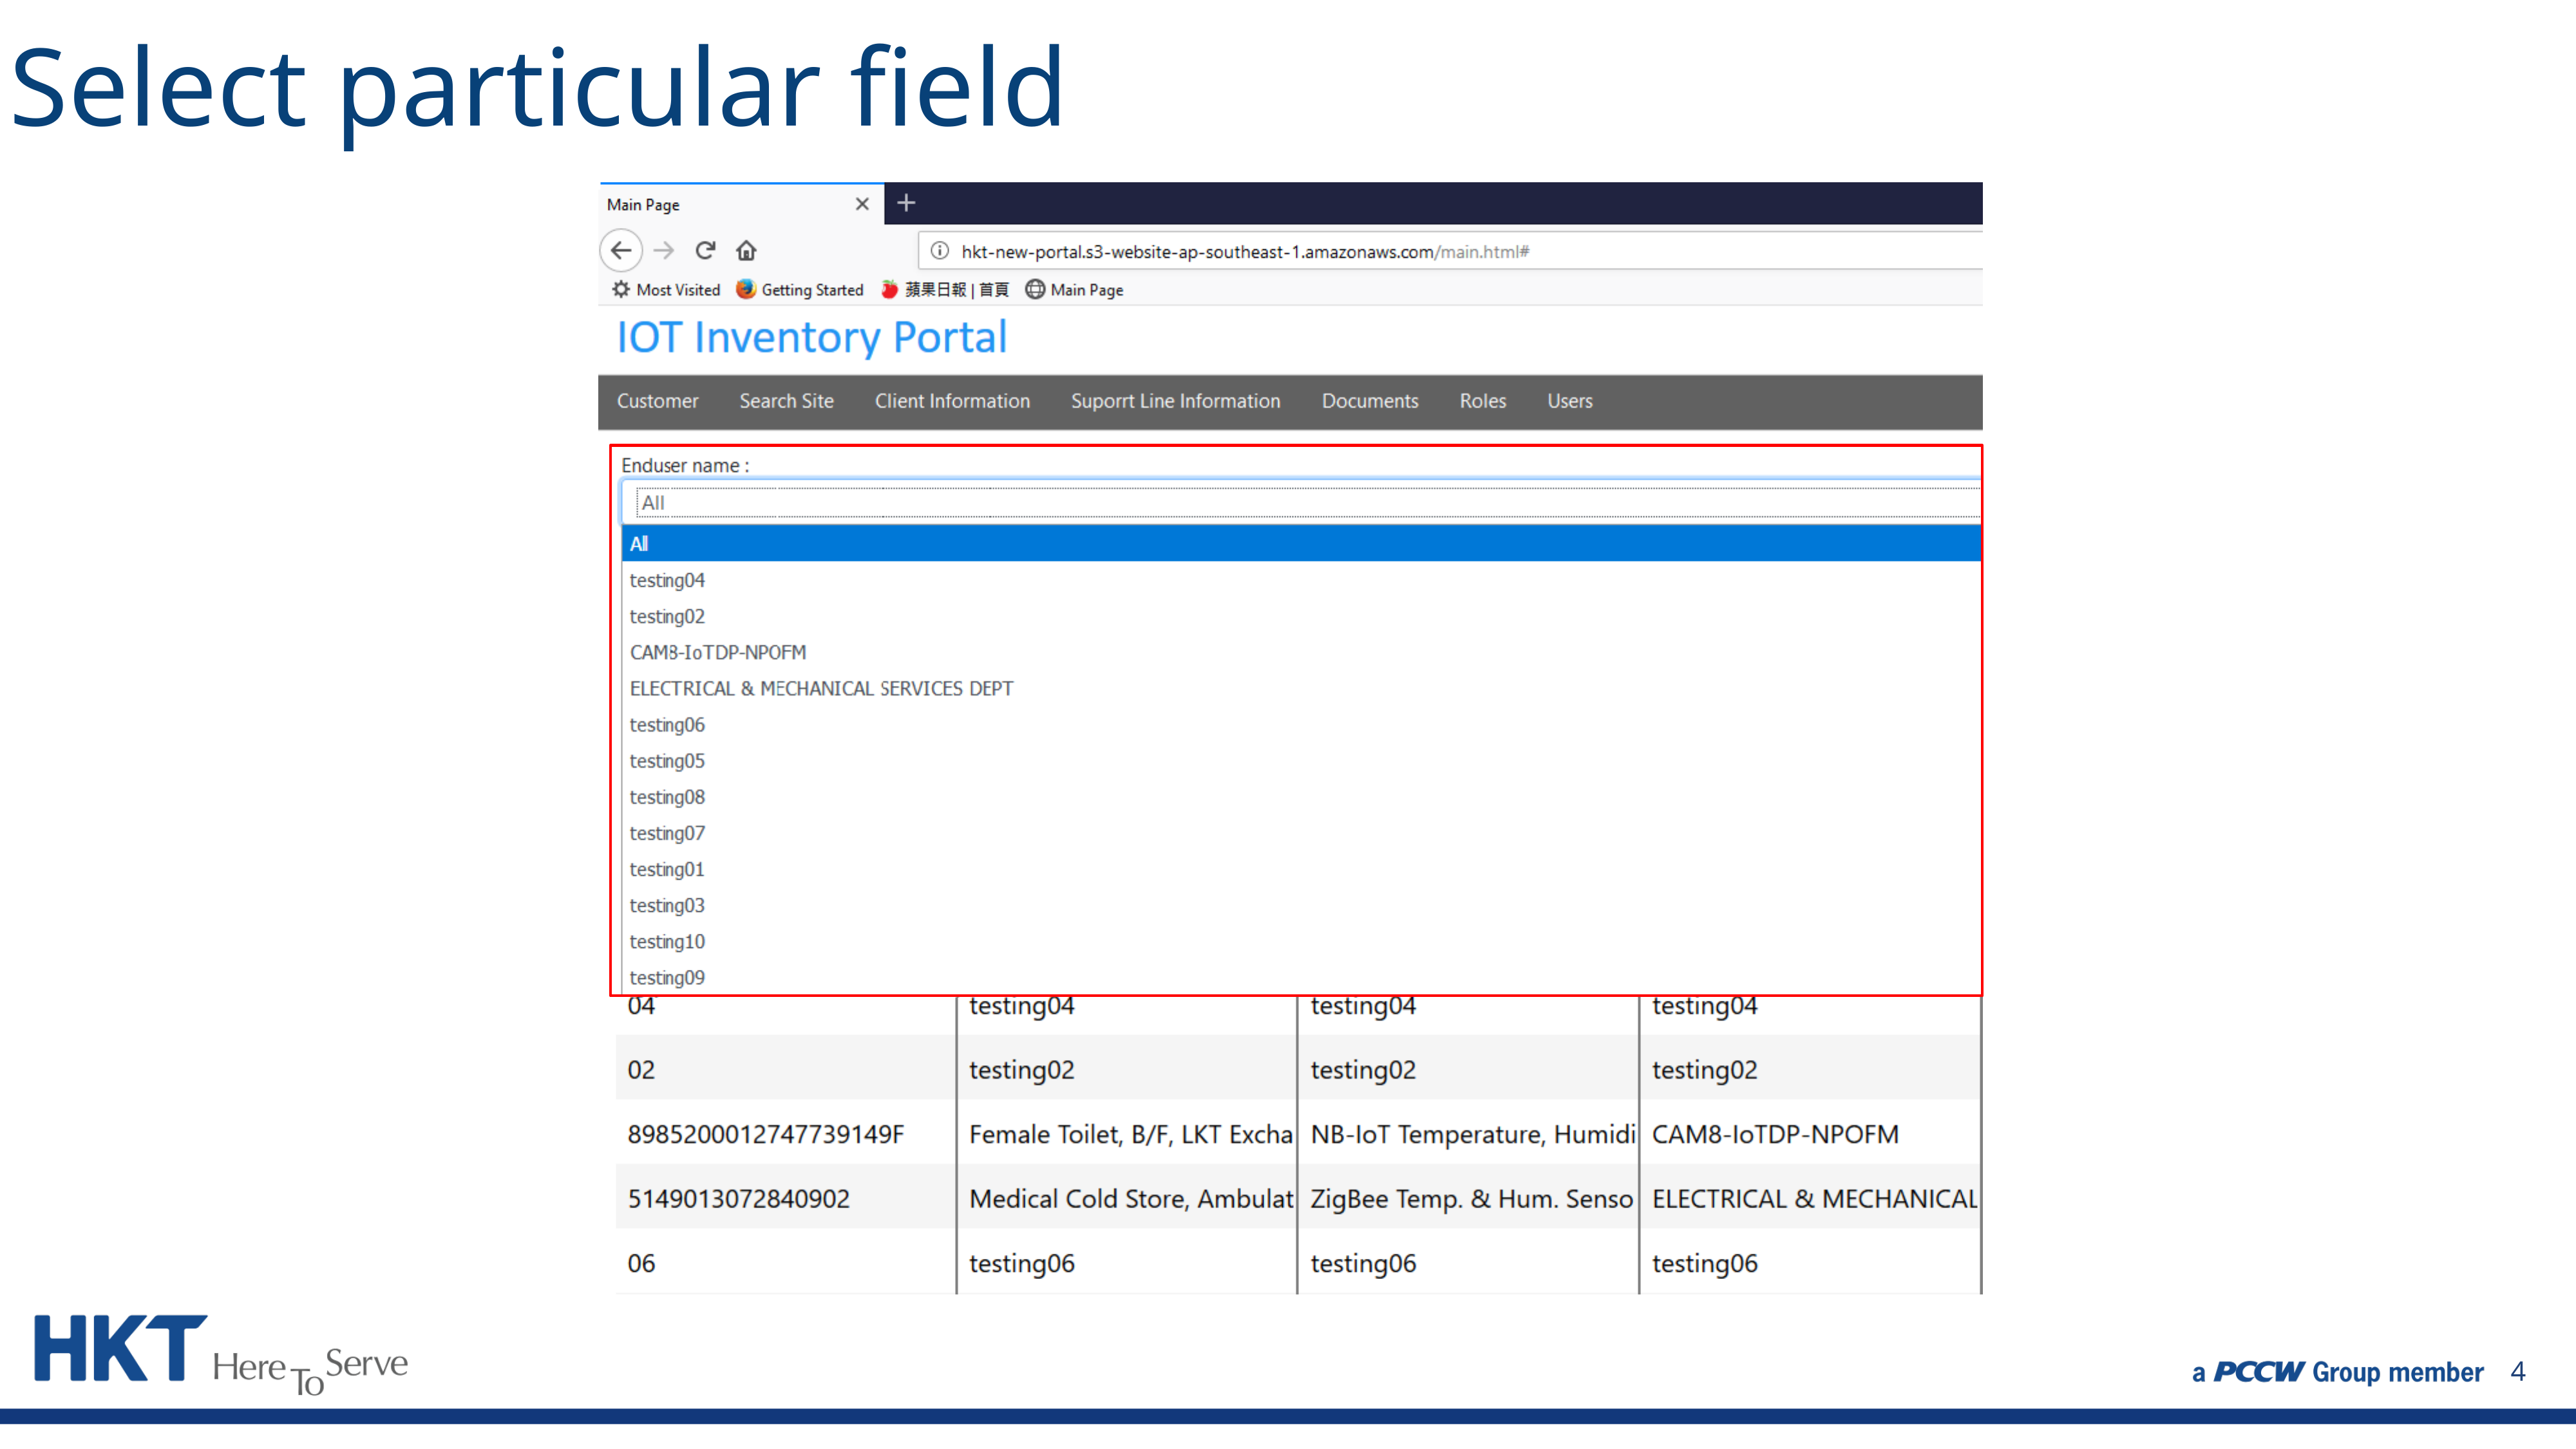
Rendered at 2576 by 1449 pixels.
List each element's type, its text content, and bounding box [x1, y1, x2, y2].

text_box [598, 182, 1983, 1295]
text_box Select particular field [0, 0, 2576, 183]
